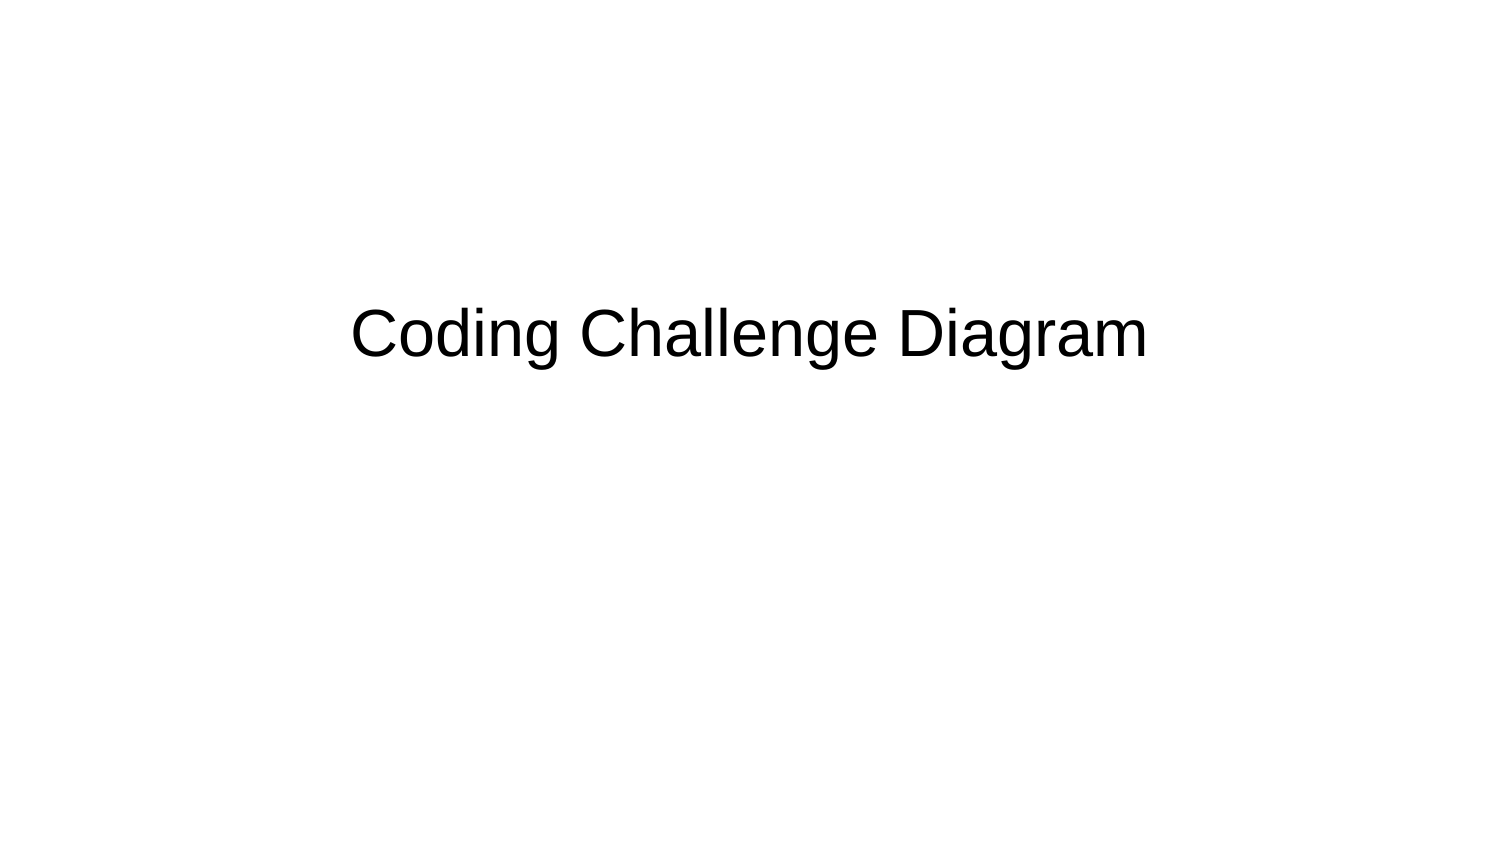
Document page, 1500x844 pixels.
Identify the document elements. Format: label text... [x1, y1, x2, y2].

title Coding Challenge Diagram [51, 231, 1449, 386]
